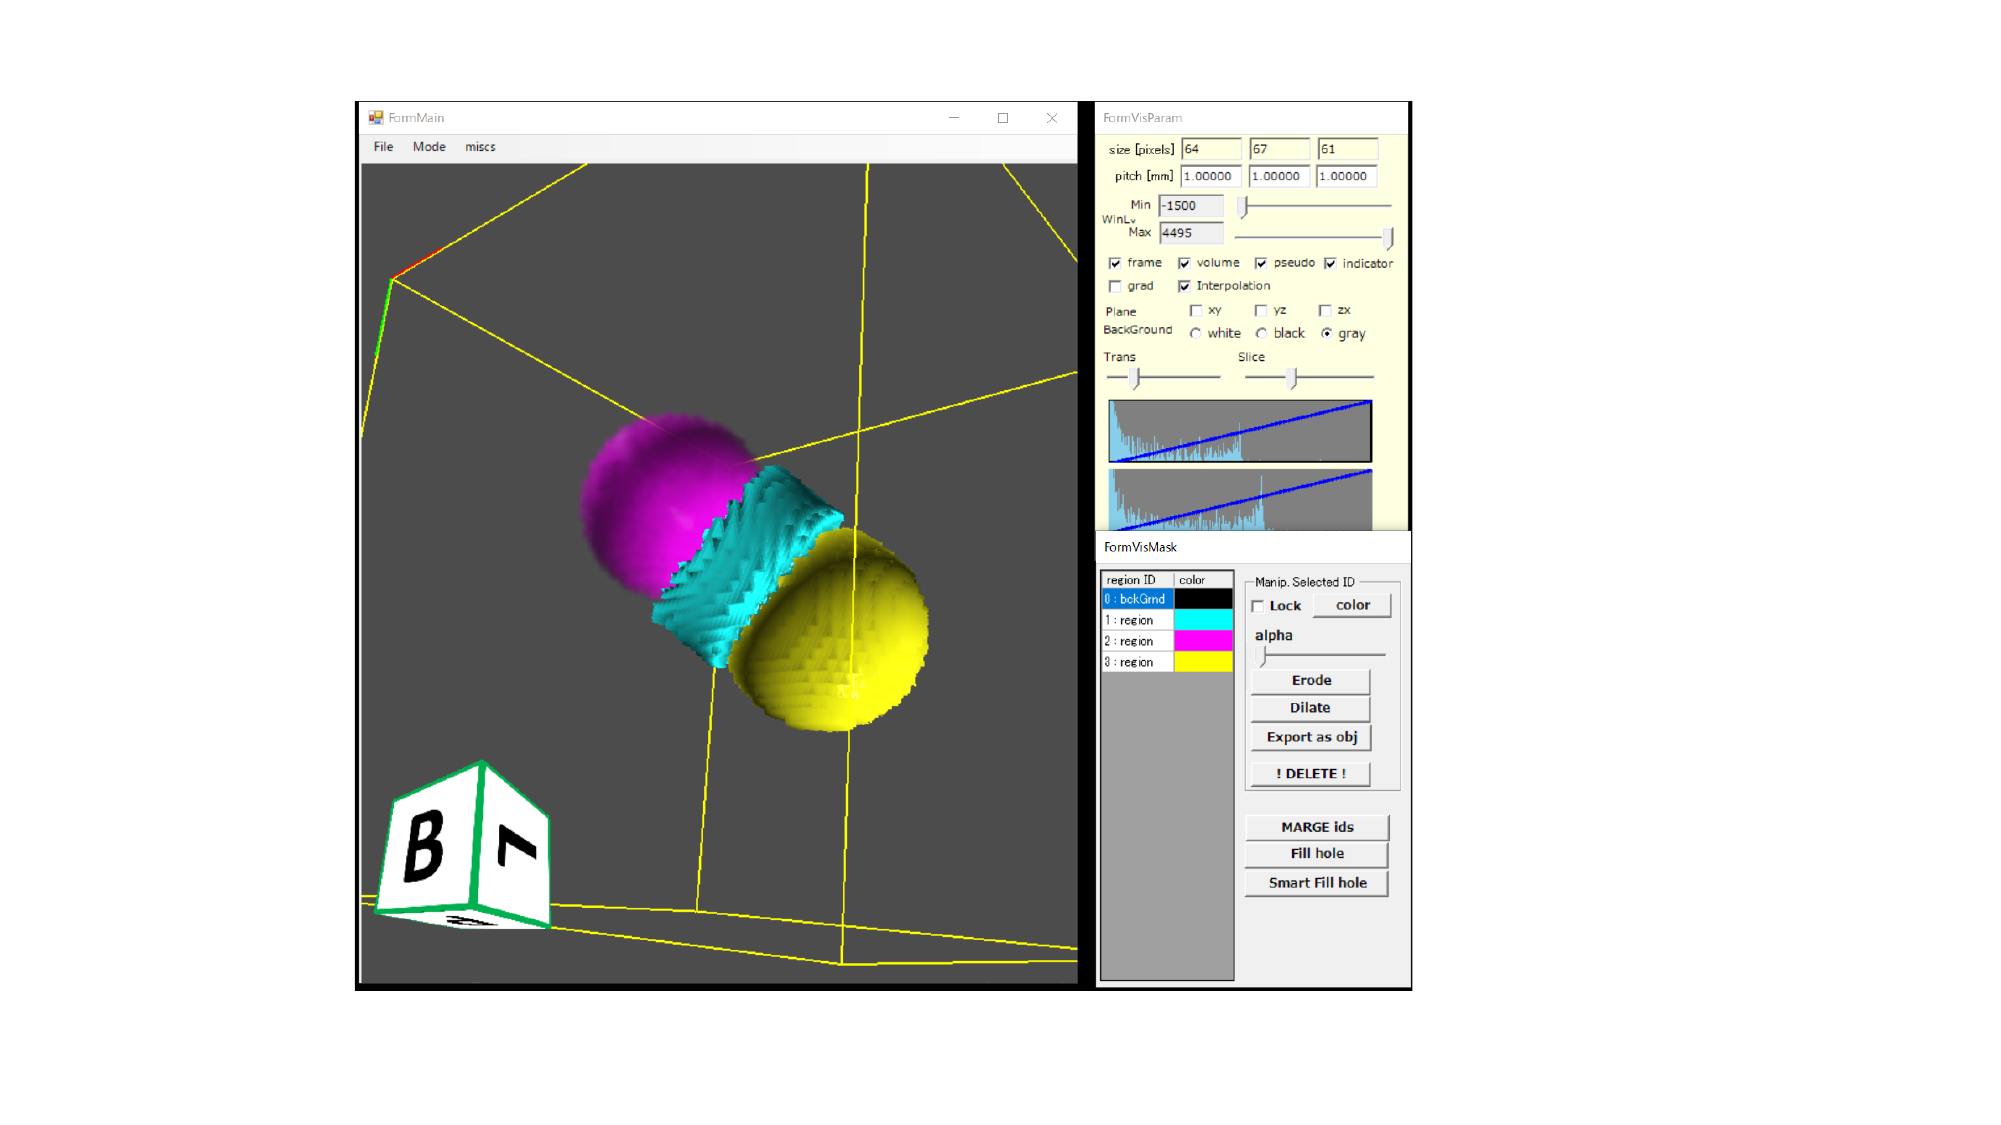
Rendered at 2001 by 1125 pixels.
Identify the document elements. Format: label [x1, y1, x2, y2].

picture [354, 101, 1413, 991]
